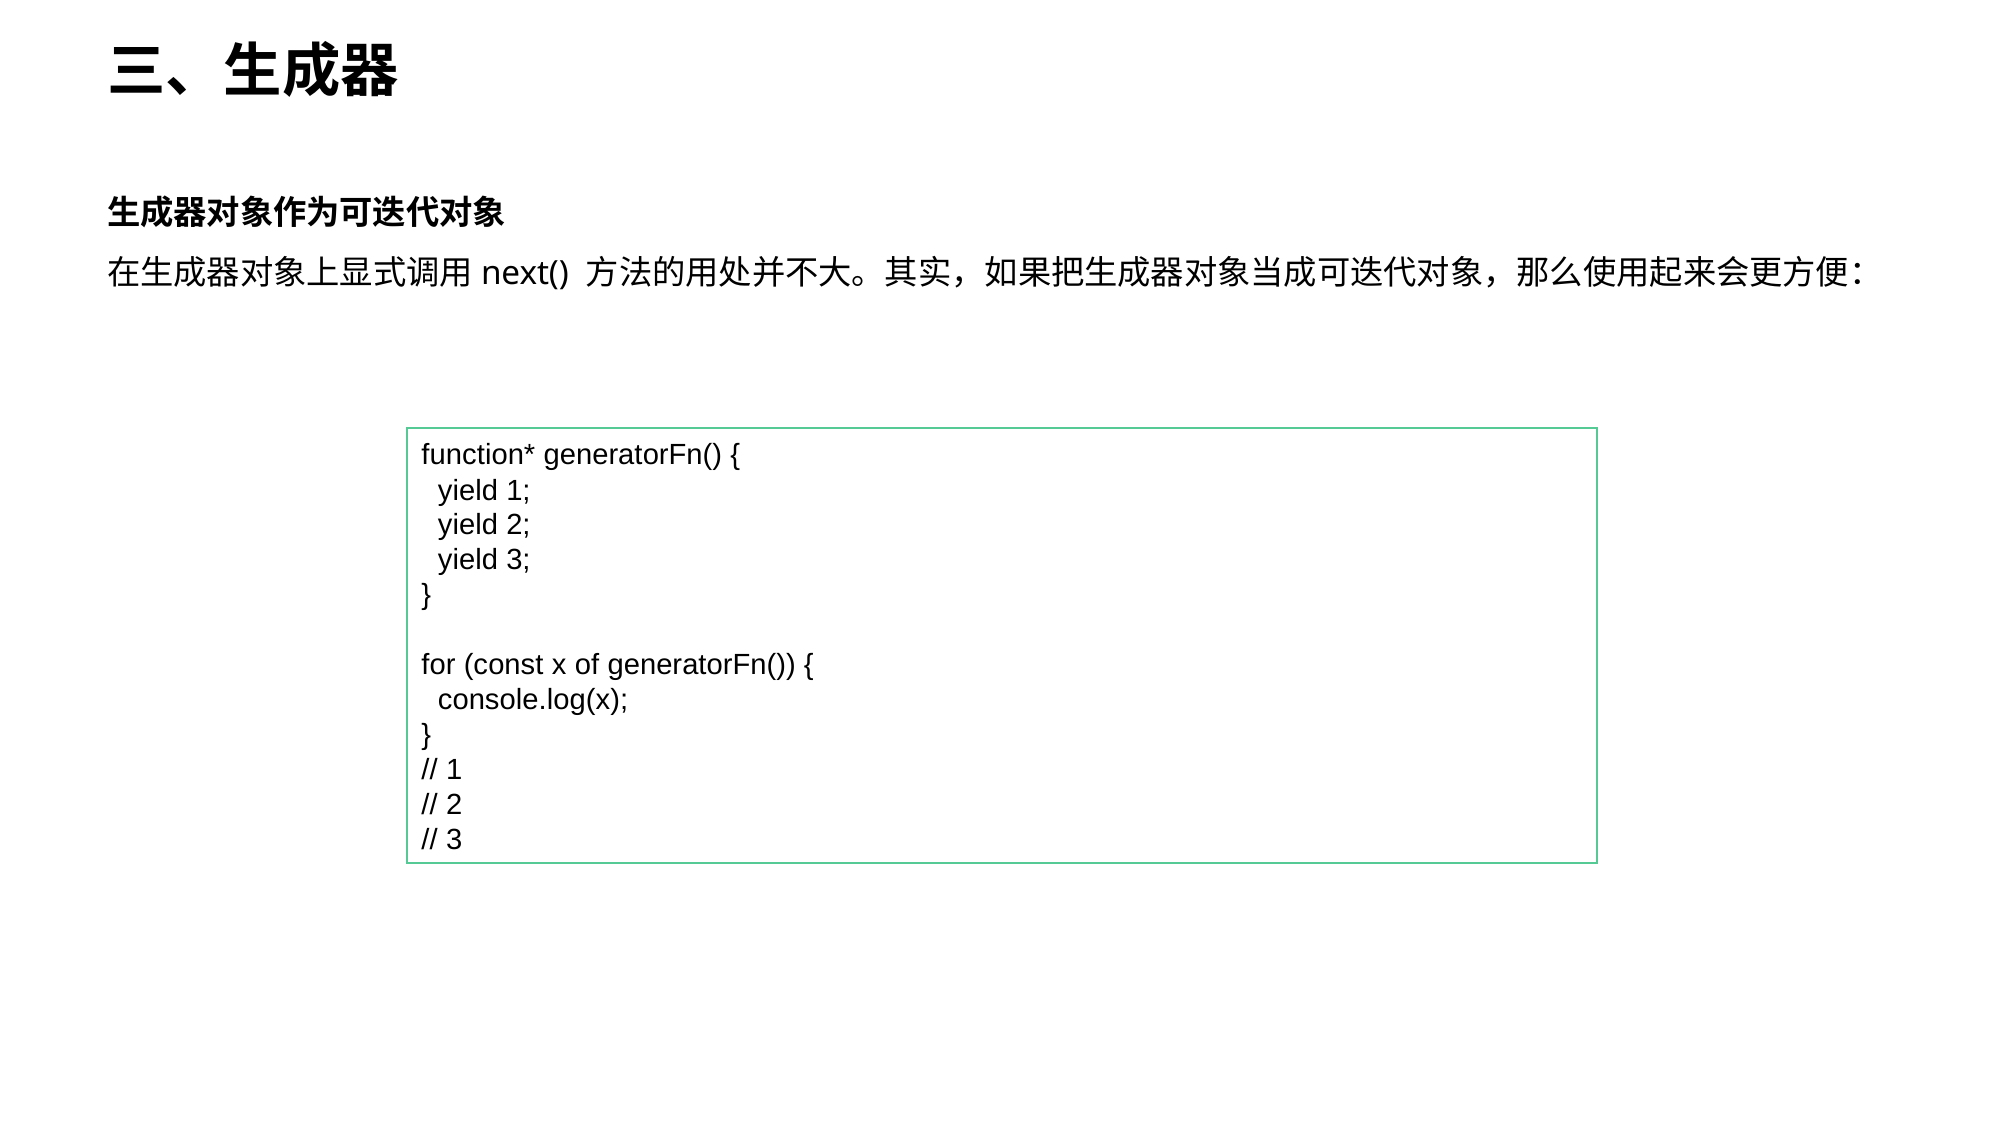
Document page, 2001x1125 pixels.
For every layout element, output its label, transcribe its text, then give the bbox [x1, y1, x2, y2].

text_box 三、生成器 [92, 25, 1108, 111]
text_box 生成器对象作为可迭代对象 在生成器对象上显式调用next() 方法的用处并不大。其实，如果把生成器对象当成可迭代对象，那么使用起来会更方便： [92, 163, 1912, 299]
text_box function* generatorFn() { yield 1; yield 2; yield 3; } for (const x of generatorFn()) { console.log(x); } // 1 // 2 // 3 [406, 427, 1598, 864]
